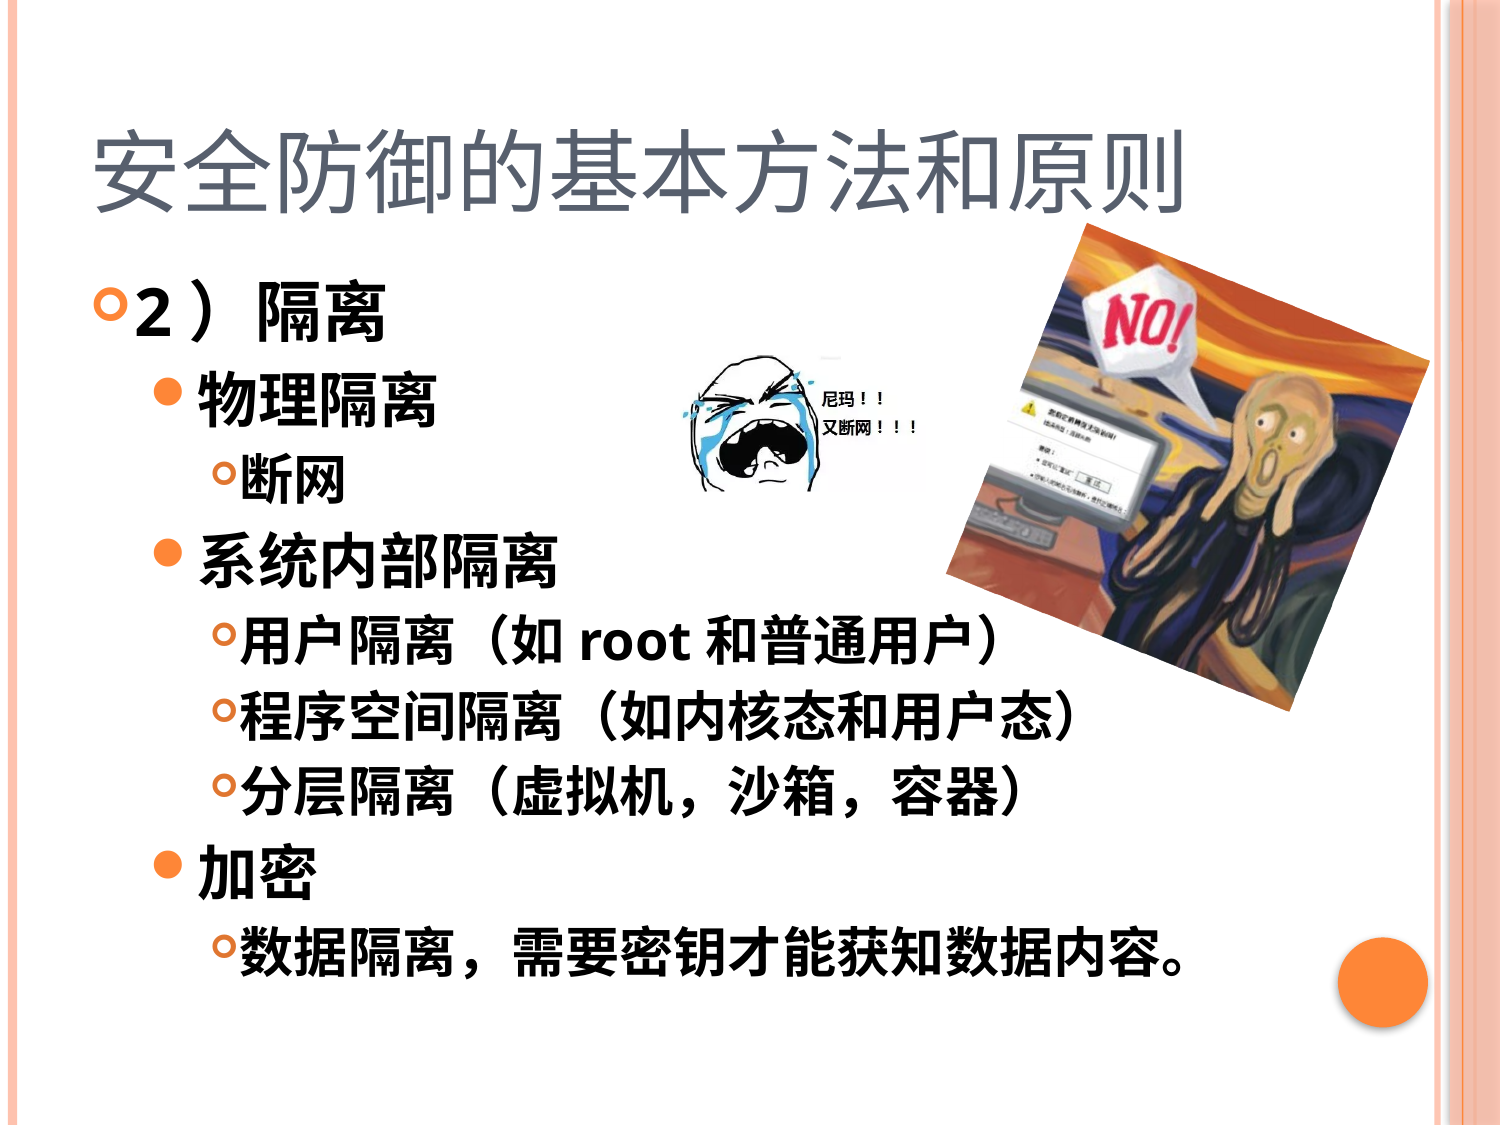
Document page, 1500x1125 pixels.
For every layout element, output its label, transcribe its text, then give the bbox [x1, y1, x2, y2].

picture [654, 350, 927, 501]
title 安全防御的基本方法和原则 [75, 45, 1300, 233]
list 2）隔离 物理隔离 断网 系统内部隔离 用户隔离（如root和普通用户） 程序空间隔离（如内核态和用户态） 分层隔离（虚拟机，沙箱，容器） 加密 数据隔离，需要密钥才能获知数据内容。 [75, 262, 1300, 1062]
picture [946, 223, 1429, 711]
